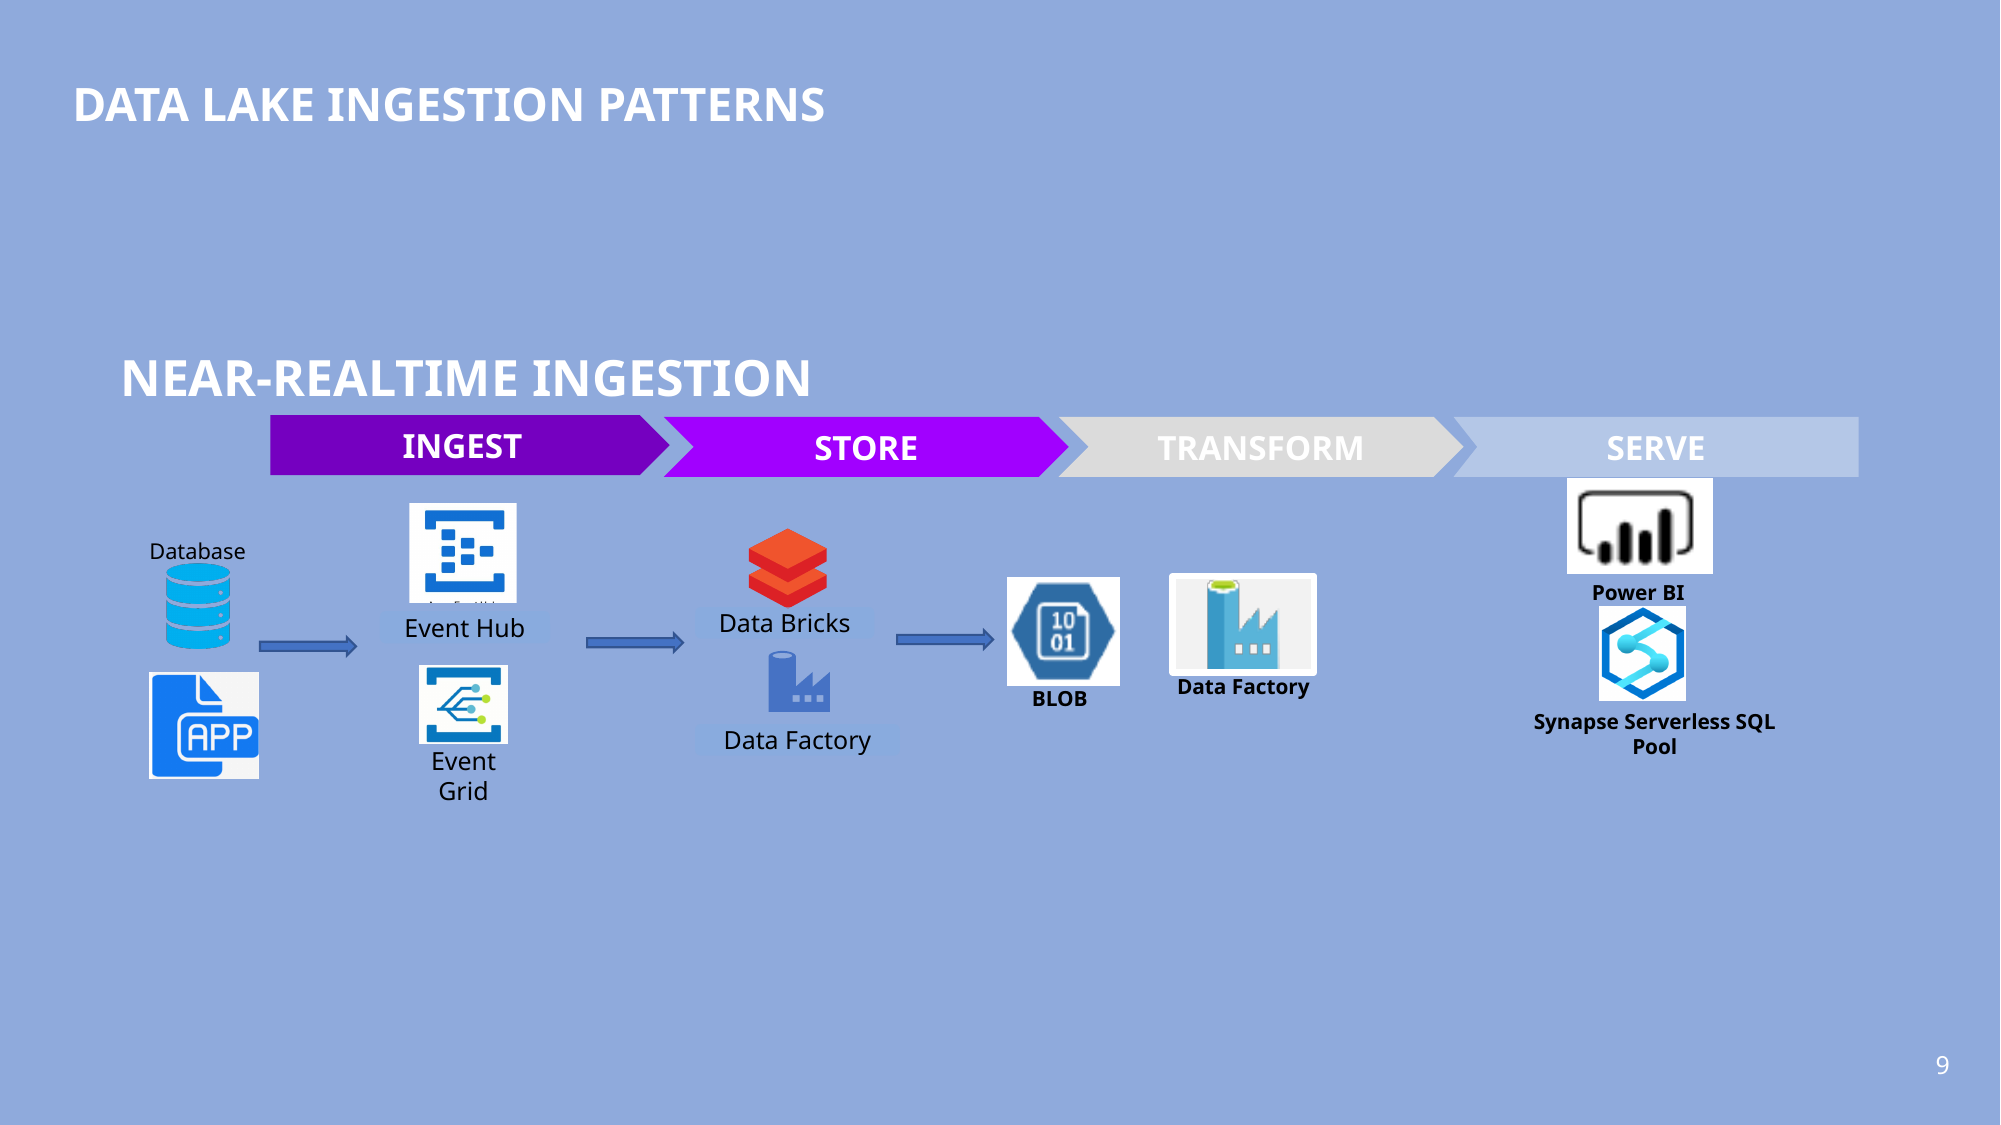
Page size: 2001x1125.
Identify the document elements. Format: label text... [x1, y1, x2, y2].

text_box [258, 634, 358, 659]
text_box Near-Realtime Ingestion [120, 310, 2000, 407]
text_box TRANSFORM [1058, 416, 1464, 477]
text_box INGEST [270, 415, 670, 476]
text_box 9 [1514, 1042, 1965, 1103]
text_box [896, 627, 995, 652]
text_box BLOB [987, 685, 1132, 701]
text_box [586, 631, 685, 655]
picture [726, 525, 843, 609]
text_box Event Grid [386, 745, 541, 805]
text_box Database [149, 537, 247, 552]
text_box SERVE [1453, 416, 1859, 477]
picture [1007, 577, 1120, 686]
picture [409, 503, 517, 603]
text_box Data Factory [1168, 673, 1319, 715]
picture [1175, 579, 1311, 670]
text_box Event Hub [378, 610, 552, 645]
text_box Data Bricks [694, 605, 876, 640]
picture [419, 665, 508, 744]
text_box Synapse Serverless SQL Pool [1501, 700, 1809, 766]
picture [144, 552, 252, 660]
picture [148, 672, 259, 779]
text_box Data Factory [693, 723, 901, 757]
text_box STORE [663, 416, 1069, 477]
picture [1599, 606, 1686, 701]
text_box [1567, 478, 1713, 592]
picture [743, 647, 838, 716]
text_box Data Lake Ingestion Patterns [57, 56, 1938, 139]
